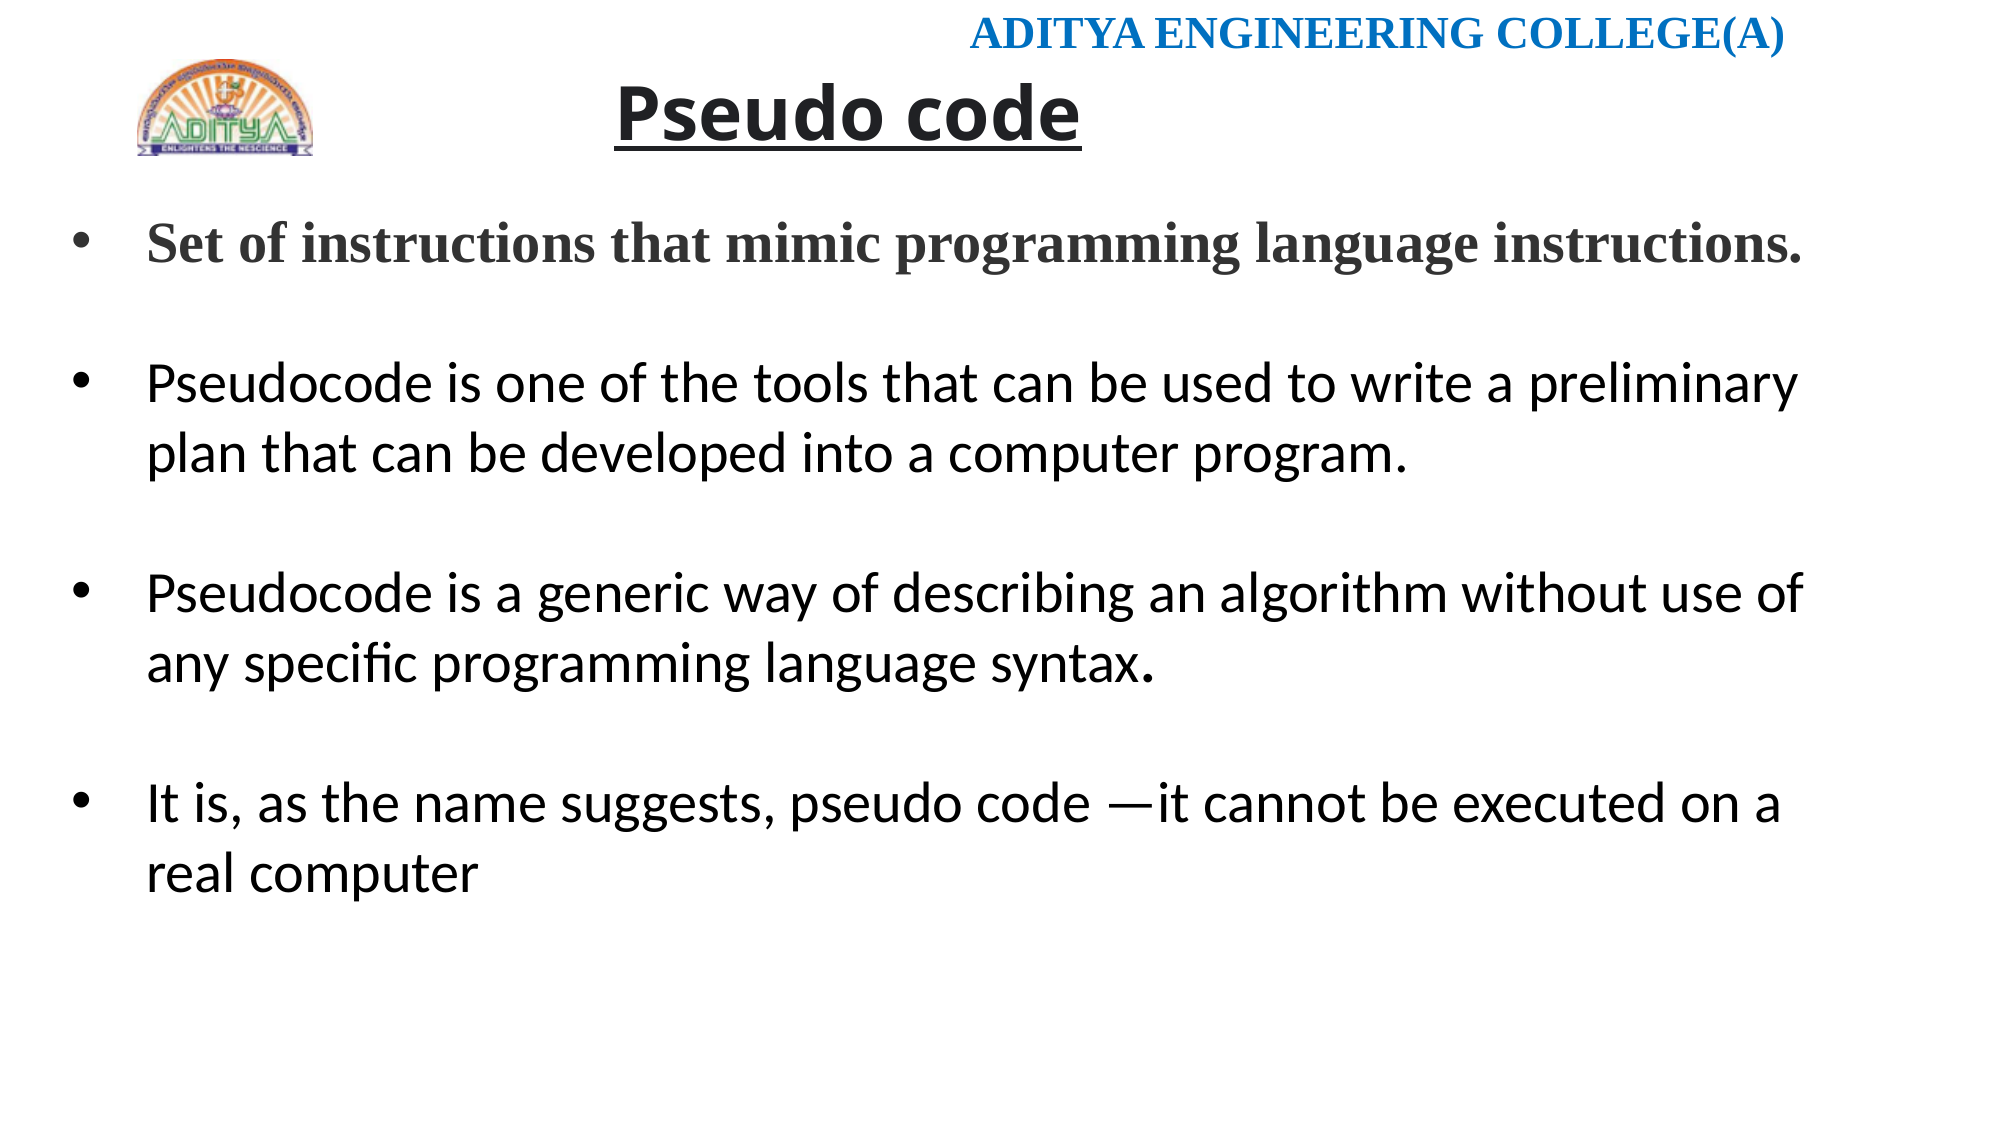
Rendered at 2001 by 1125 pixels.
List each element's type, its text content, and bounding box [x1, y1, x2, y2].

text_box Set of instructions that mimic programming language instructions. Pseudocode is one of the tools that can be used to write a preliminary plan that can be developed into a computer program. Pseudocode is a generic way of describing an algorithm without use of any specific programming language syntax. It is, as the name suggests, pseudo code —it cannot be executed on a real computer [56, 197, 1822, 982]
text_box Pseudo code [348, 58, 1349, 163]
picture [137, 59, 313, 156]
